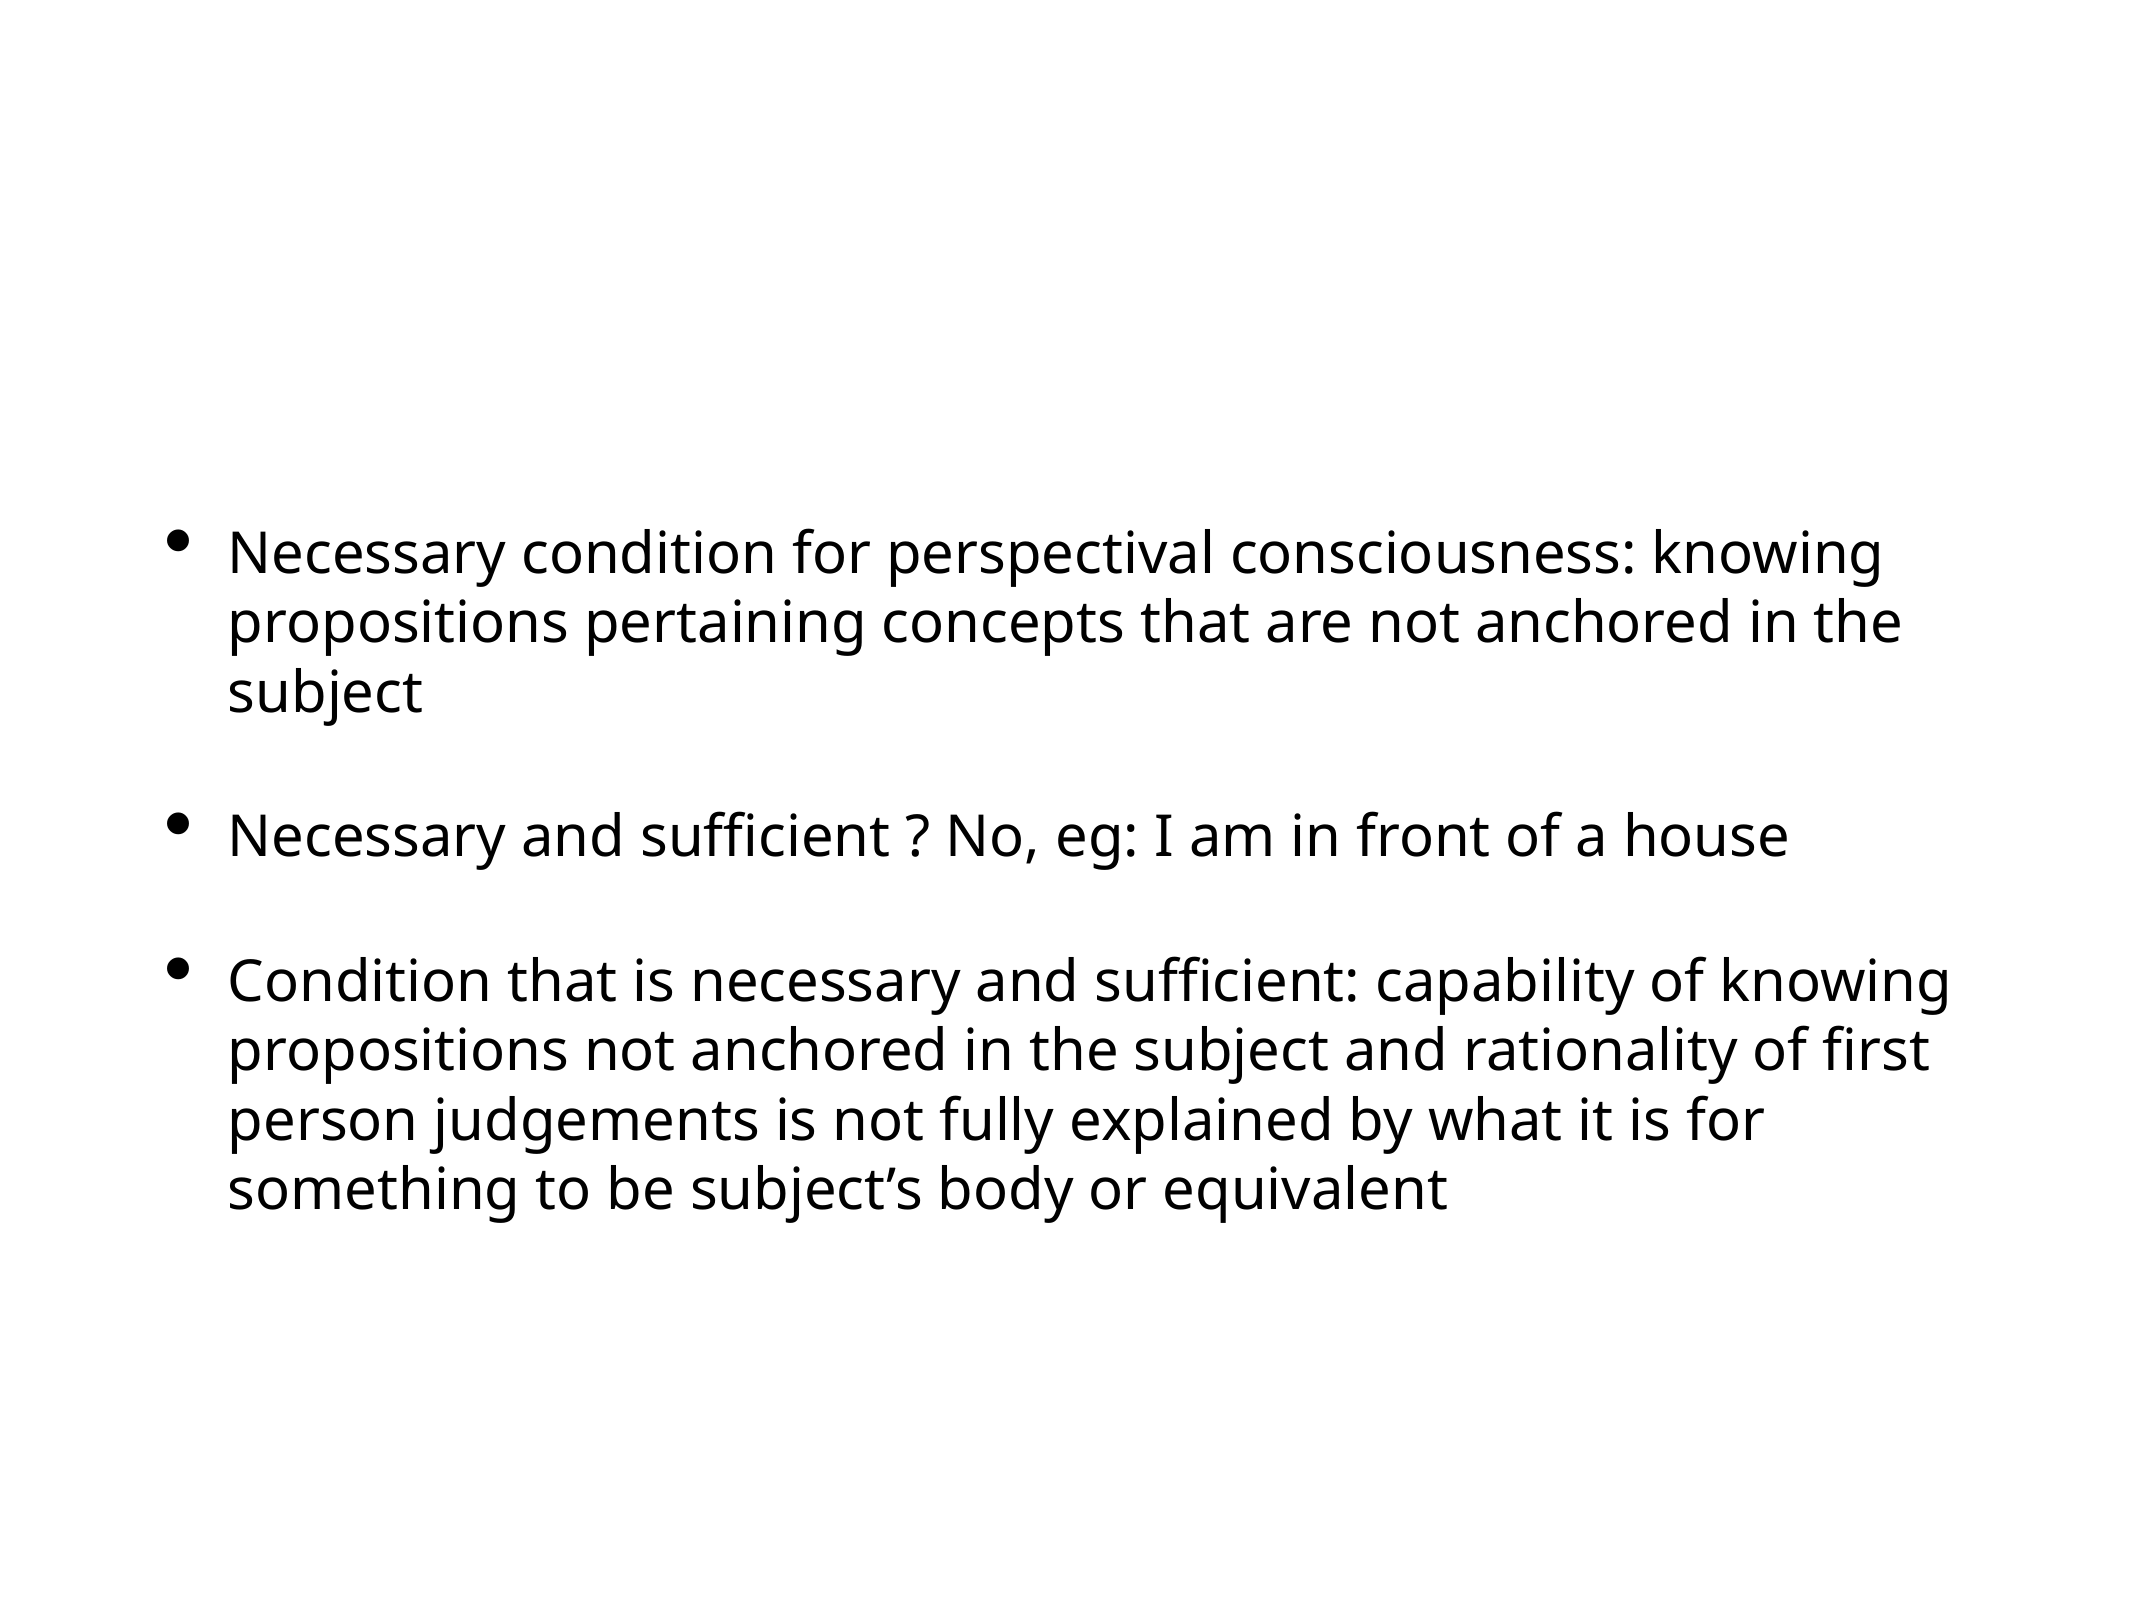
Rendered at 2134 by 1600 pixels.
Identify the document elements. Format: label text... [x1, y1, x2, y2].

list Necessary condition for perspectival consciousness: knowing propositions pertaining concepts that are not anchored in the subject Necessary and sufficient ? No, eg: I am in front of a house Condition that is necessary and sufficient: capability of knowing propositions not anchored in the subject and rationality of first person judgements is not fully explained by what it is for something to be subject’s body or equivalent [155, 424, 1978, 1457]
